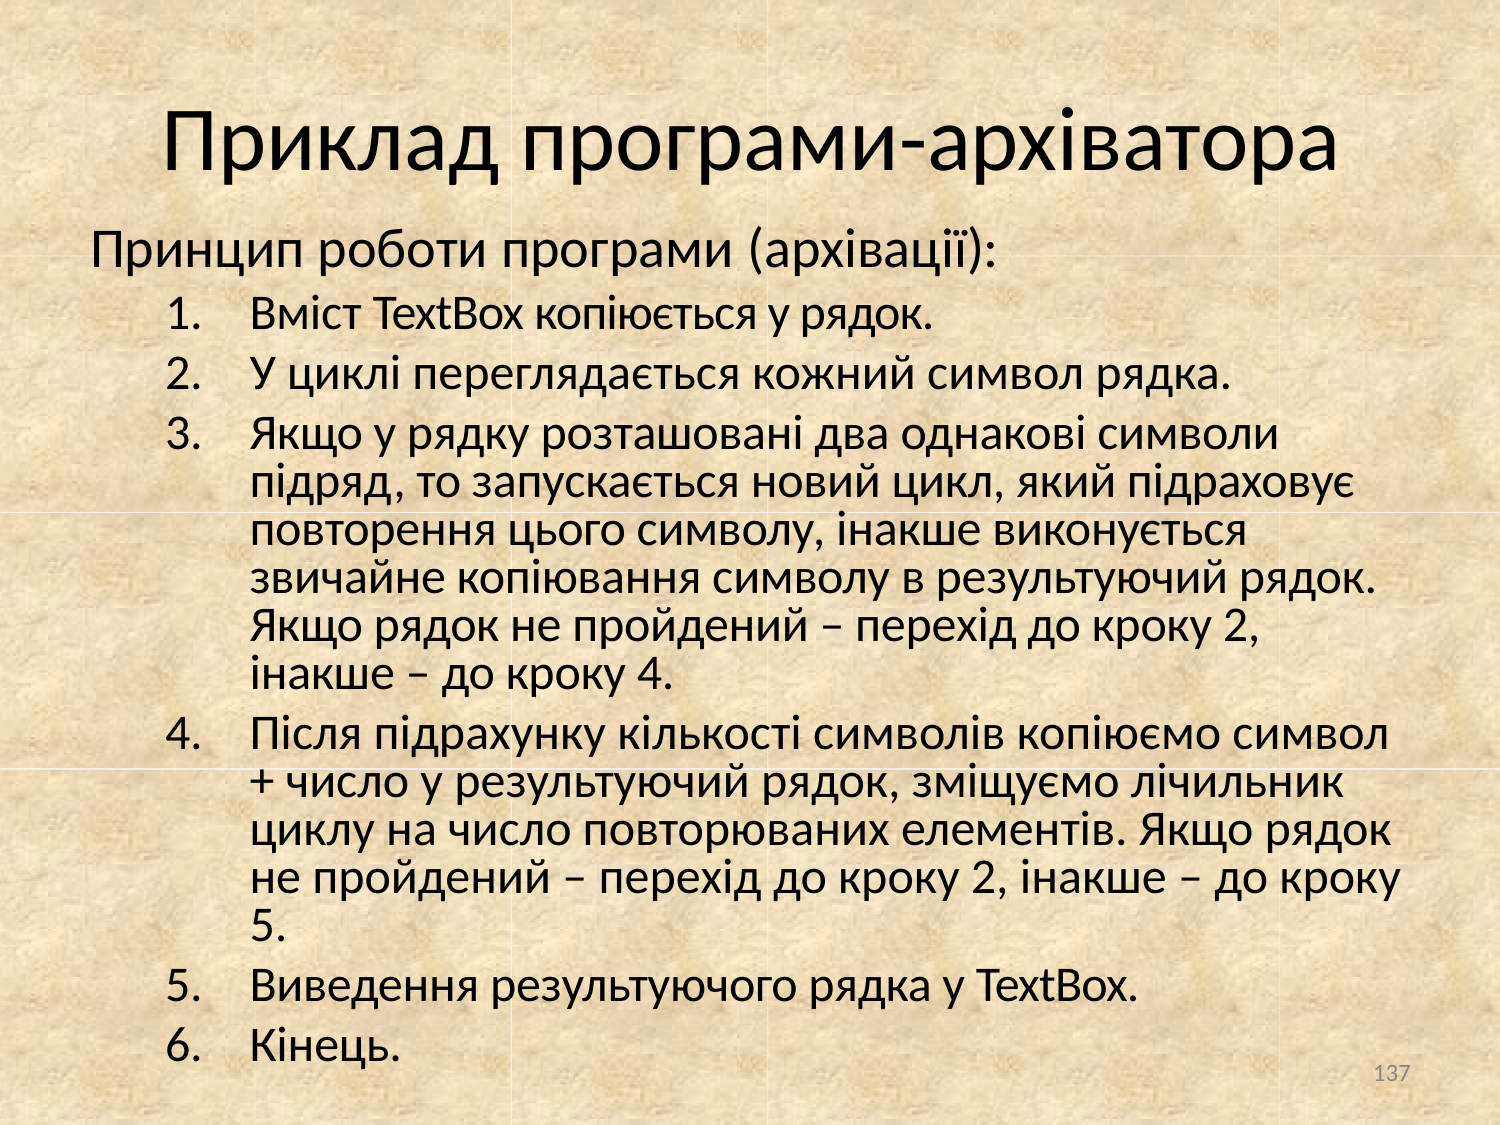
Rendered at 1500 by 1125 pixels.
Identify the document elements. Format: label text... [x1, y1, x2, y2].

title Приклад програми-архіватора [121, 78, 1380, 211]
slide_number 137 [1368, 1060, 1415, 1125]
text_box Принцип роботи програми (архівації): Вміст TextBox копіюється у рядок. У циклі переглядається кожний символ рядка. Якщо у рядку розташовані два однакові символи підряд, то запускається новий цикл, який підраховує повторення цього символу, інакше виконується звичайне копіювання символу в результуючий рядок. Якщо рядок не пройдений – перехід до кроку 2, інакше – до кроку 4. Після підрахунку кількості символів копіюємо символ + число у результуючий рядок, зміщуємо лічильник циклу на число повторюваних елементів. Якщо рядок не пройдений – перехід до кроку 2, інакше – до кроку 5. Виведення результуючого рядка у TextBox. Кінець. [87, 211, 1409, 1072]
picture [0, 0, 1500, 1125]
